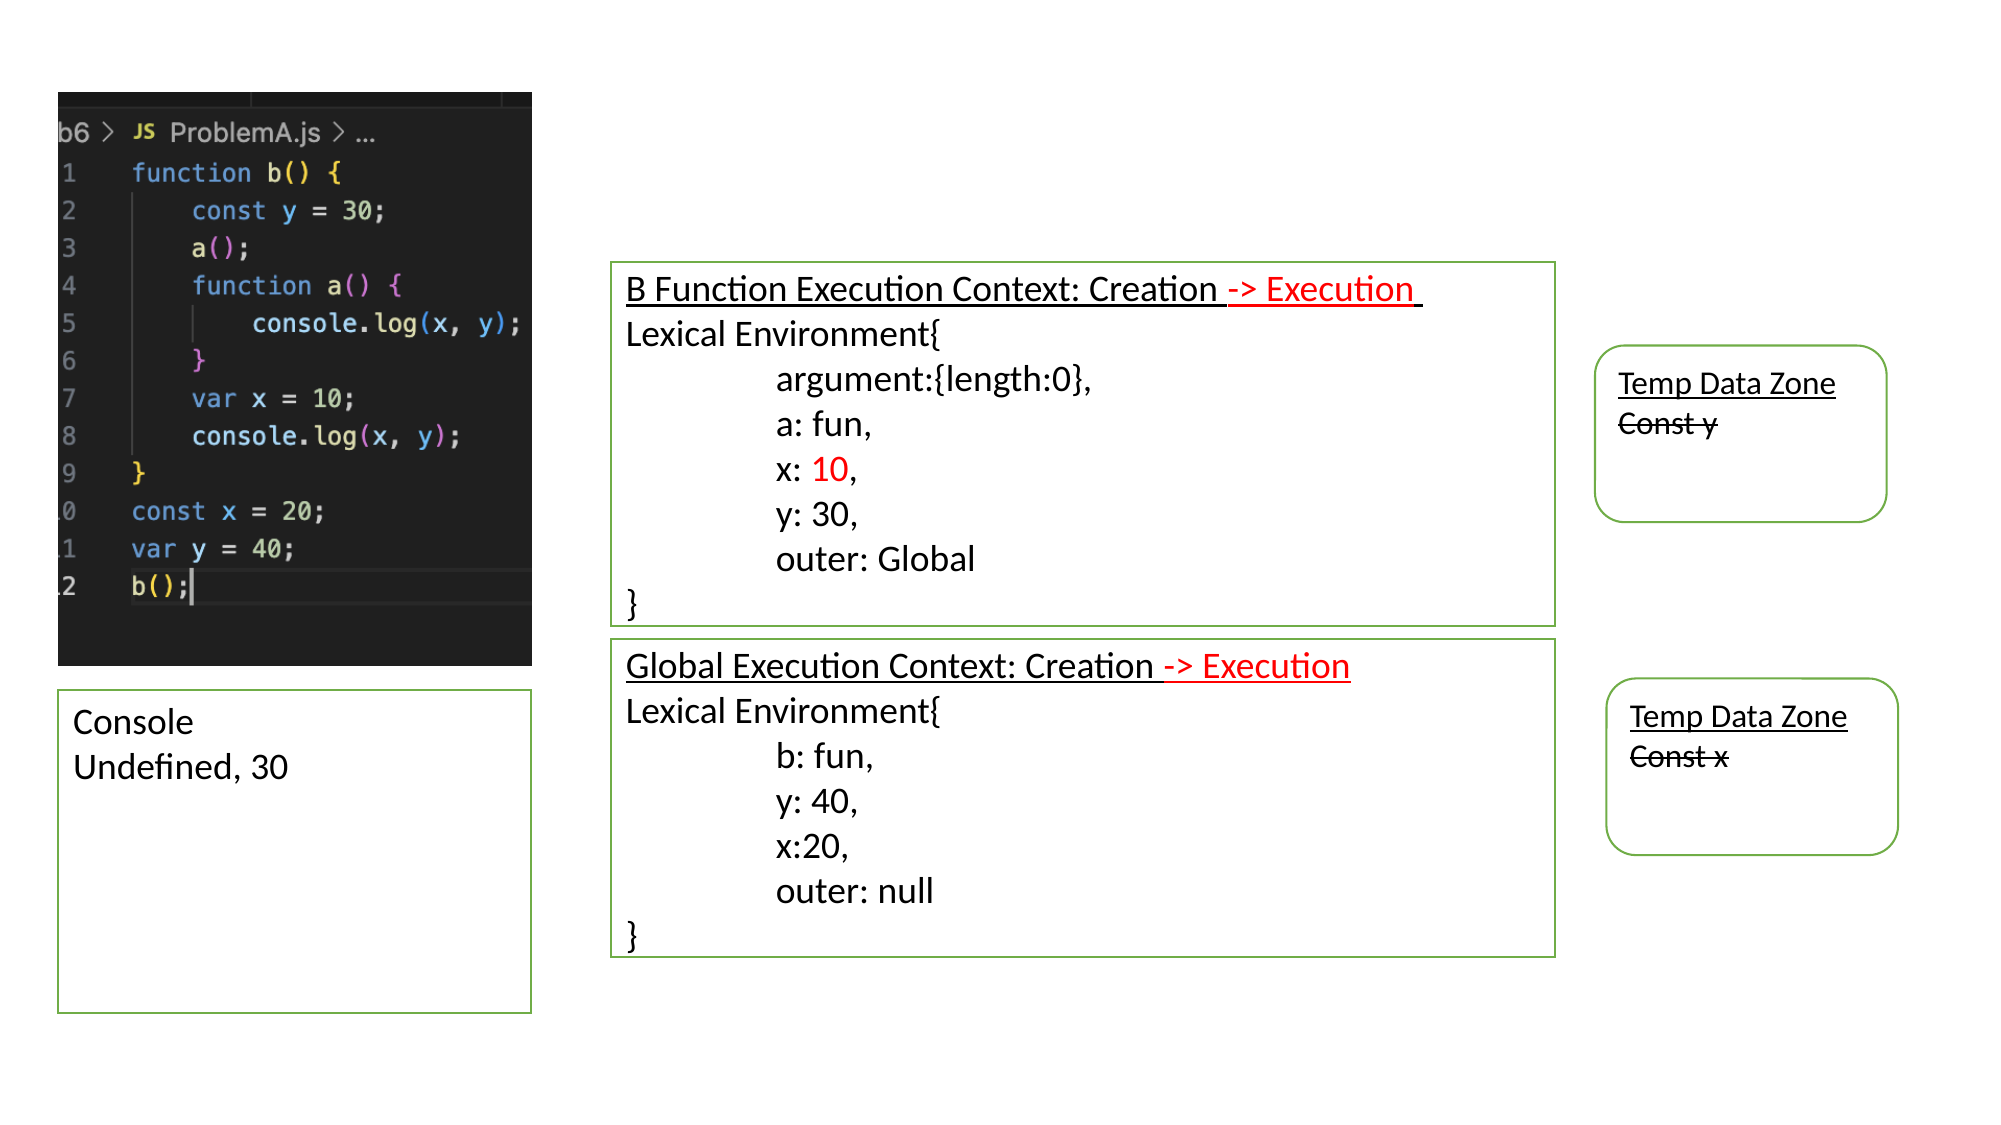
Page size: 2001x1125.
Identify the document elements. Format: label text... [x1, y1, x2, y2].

text_box B Function Execution Context: Creation -> Execution Lexical Environment{ argument:{length:0}, a: fun, x: 10, y: 30, outer: Global } [610, 261, 1556, 627]
text_box Temp Data Zone Const y [1593, 344, 1888, 524]
picture [58, 92, 532, 666]
text_box Global Execution Context: Creation -> Execution Lexical Environment{ b: fun, y: 40, x:20, outer: null } [610, 638, 1556, 958]
text_box Temp Data Zone Const x [1605, 677, 1900, 857]
text_box Console Undefined, 30 [57, 689, 532, 1014]
